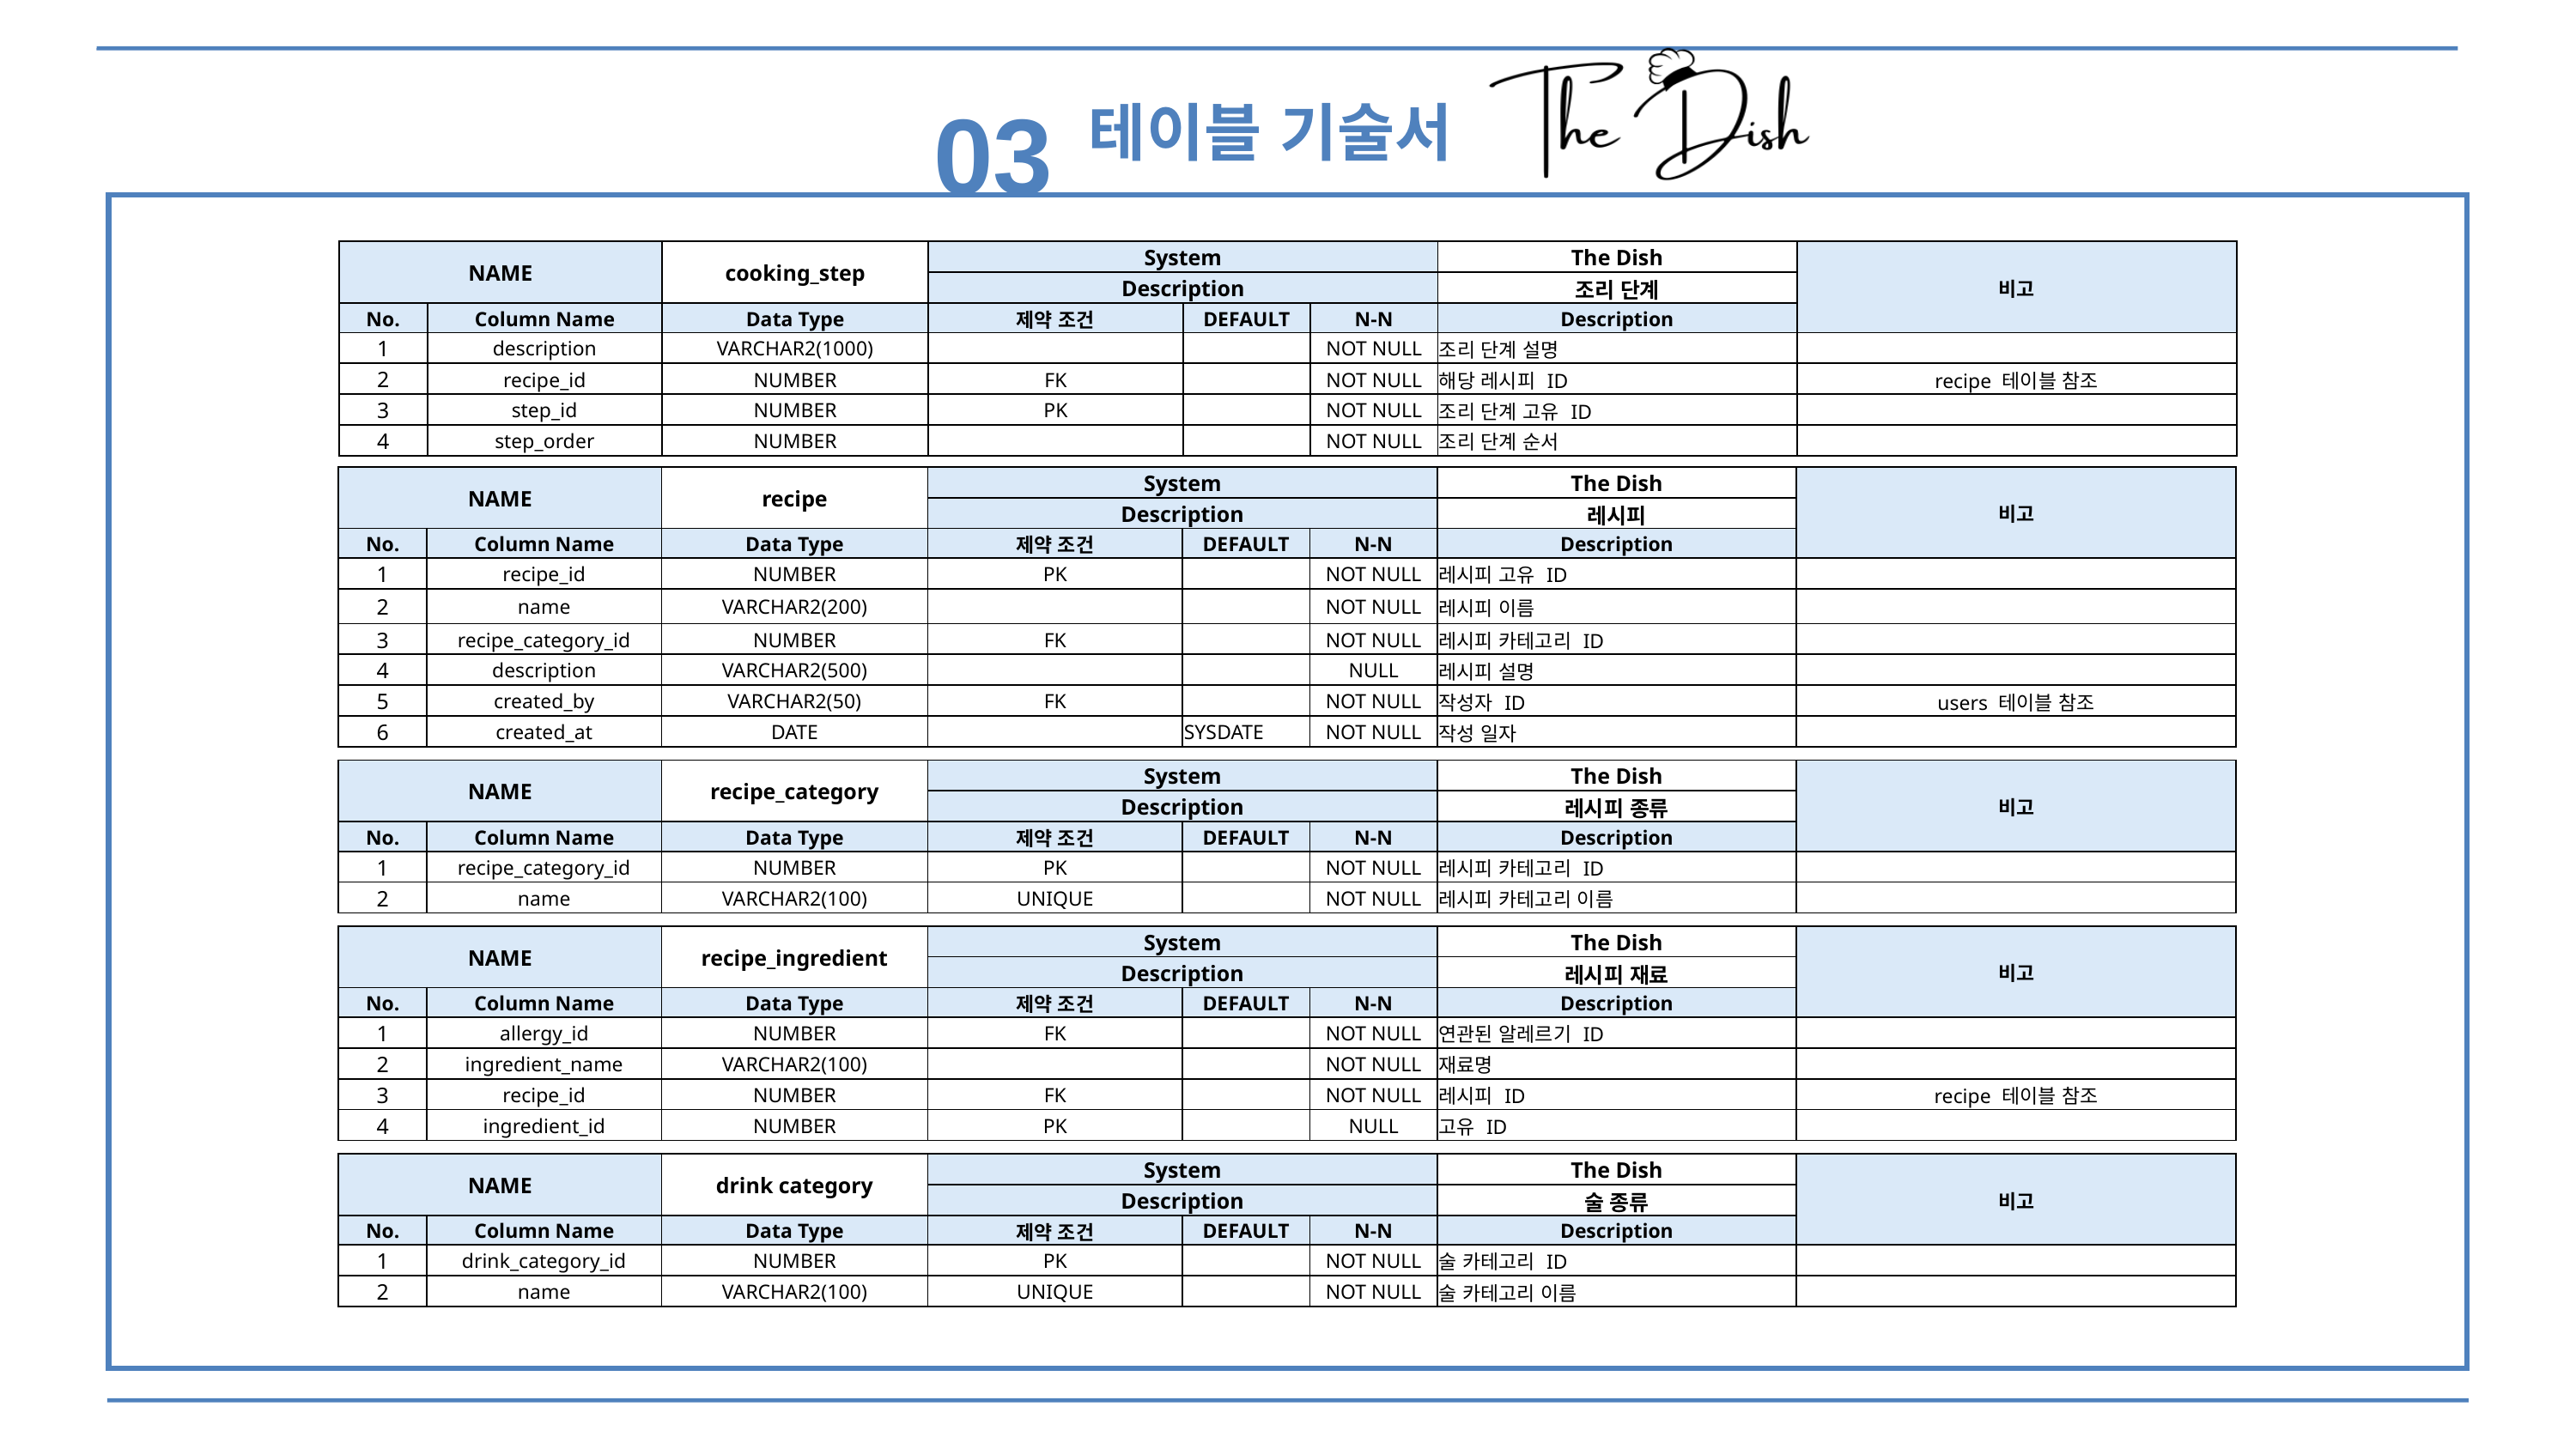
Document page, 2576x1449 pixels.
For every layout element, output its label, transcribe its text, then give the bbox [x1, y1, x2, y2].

table_cell PK [928, 852, 1182, 882]
table_header 비고 [1797, 1155, 2235, 1244]
table_cell VARCHAR2(100) [662, 1049, 927, 1078]
table_header System [928, 468, 1437, 497]
table_cell Data Type [662, 822, 927, 851]
table_cell 4 [339, 655, 426, 684]
table_cell 3 [340, 395, 427, 424]
table_cell 2 [339, 882, 426, 912]
table_cell VARCHAR2(50) [662, 686, 927, 715]
table_cell [1184, 364, 1309, 393]
table_cell 조리 단계 [1438, 273, 1796, 302]
table_cell NOT NULL [1311, 333, 1437, 362]
table_cell PK [929, 395, 1182, 424]
table_cell 제약 조건 [929, 304, 1182, 332]
table_cell 2 [340, 364, 427, 393]
table_cell [1797, 852, 2235, 882]
table_cell 작성 일자 [1438, 717, 1795, 746]
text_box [933, 4, 1488, 196]
table_cell [1183, 1246, 1309, 1275]
table_cell [1183, 559, 1309, 588]
table_header System [929, 242, 1437, 271]
table_cell Description [1438, 529, 1795, 557]
table_cell FK [928, 1018, 1182, 1047]
table_cell [928, 717, 1182, 746]
table_cell PK [928, 1110, 1182, 1140]
table_cell NOT NULL [1311, 426, 1437, 455]
table_cell Description [1438, 1216, 1795, 1244]
table_cell name [428, 1276, 661, 1306]
table_cell SYSDATE [1183, 717, 1309, 746]
table_cell [928, 590, 1182, 623]
table_header recipe_ingredient [662, 927, 927, 987]
table_cell 고유 ID [1438, 1110, 1795, 1140]
table_header 비고 [1797, 927, 2235, 1016]
table_cell [929, 426, 1182, 455]
table_cell [1183, 1110, 1309, 1140]
table_cell 1 [339, 852, 426, 882]
table_cell recipe_id [428, 1080, 661, 1109]
table_cell recipe 테이블 참조 [1798, 364, 2236, 393]
table_cell NUMBER [662, 1246, 927, 1275]
table_cell VARCHAR2(100) [662, 882, 927, 912]
table_cell Data Type [662, 988, 927, 1016]
table_cell 레시피 카테고리 ID [1438, 852, 1795, 882]
table_cell VARCHAR2(500) [662, 655, 927, 684]
table_cell NOT NULL [1311, 395, 1437, 424]
table_cell [1183, 852, 1309, 882]
table_cell NUMBER [662, 1110, 927, 1140]
table_header recipe_category [662, 761, 927, 821]
text_box [1405, 0, 1905, 240]
table_cell No. [339, 529, 426, 557]
table_cell [1183, 882, 1309, 912]
table_cell VARCHAR2(1000) [663, 333, 927, 362]
table_header System [928, 927, 1437, 956]
table_cell Description [928, 1185, 1437, 1215]
table_cell Description [928, 791, 1437, 821]
table_cell NUMBER [663, 395, 927, 424]
table_cell [928, 655, 1182, 684]
table_cell FK [928, 686, 1182, 715]
table_cell 6 [339, 717, 426, 746]
table_cell DEFAULT [1183, 822, 1309, 851]
table_cell NOT NULL [1310, 1018, 1437, 1047]
table_cell recipe_category_id [428, 852, 661, 882]
table_cell NULL [1310, 1110, 1437, 1140]
table_cell NOT NULL [1310, 686, 1437, 715]
table_cell name [428, 590, 661, 623]
table_cell 레시피 재료 [1438, 957, 1795, 987]
table_cell [1183, 1276, 1309, 1306]
table_cell recipe_id [428, 559, 661, 588]
table_cell recipe_category_id [428, 624, 661, 653]
table_cell description [428, 655, 661, 684]
table_cell drink_category_id [428, 1246, 661, 1275]
table_cell VARCHAR2(100) [662, 1276, 927, 1306]
table_cell 2 [339, 1049, 426, 1078]
table_cell Data Type [662, 1216, 927, 1244]
table_cell 2 [339, 590, 426, 623]
table_cell DEFAULT [1183, 529, 1309, 557]
table_cell 레시피 카테고리 이름 [1438, 882, 1795, 912]
table_cell Column Name [428, 988, 661, 1016]
table_cell NUMBER [662, 559, 927, 588]
table_header NAME [339, 927, 661, 987]
table_cell NUMBER [662, 1018, 927, 1047]
table_cell NOT NULL [1310, 1246, 1437, 1275]
table_cell 1 [339, 1246, 426, 1275]
table_cell [929, 333, 1182, 362]
table_cell created_by [428, 686, 661, 715]
table_cell NOT NULL [1310, 624, 1437, 653]
table_cell Description [928, 957, 1437, 987]
table_cell NOT NULL [1310, 1276, 1437, 1306]
table_cell N-N [1310, 822, 1437, 851]
table_cell 1 [339, 559, 426, 588]
table_cell N-N [1311, 304, 1437, 332]
table_cell VARCHAR2(200) [662, 590, 927, 623]
table_cell [928, 1049, 1182, 1078]
table_cell No. [340, 304, 427, 332]
table_cell 레시피 종류 [1438, 791, 1795, 821]
table_cell Description [1438, 988, 1795, 1016]
table_header 비고 [1798, 242, 2236, 332]
table_cell description [428, 333, 661, 362]
table_header The Dish [1438, 242, 1796, 271]
table_cell [1184, 333, 1309, 362]
table_cell [1184, 395, 1309, 424]
table_cell 술 종류 [1438, 1185, 1795, 1215]
table_cell 제약 조건 [928, 988, 1182, 1016]
table_header The Dish [1438, 927, 1795, 956]
table_cell Description [929, 273, 1437, 302]
table_cell [1184, 426, 1309, 455]
table_header 비고 [1797, 468, 2235, 557]
table_header The Dish [1438, 1155, 1795, 1184]
table_cell Description [1438, 304, 1796, 332]
table_cell 레시피 [1438, 499, 1795, 528]
table_cell [1797, 717, 2235, 746]
table_cell users 테이블 참조 [1797, 686, 2235, 715]
table_cell NUMBER [662, 624, 927, 653]
table_cell 1 [340, 333, 427, 362]
table_cell 3 [339, 624, 426, 653]
table_cell [1797, 882, 2235, 912]
table_cell [1797, 559, 2235, 588]
table_header NAME [339, 761, 661, 821]
table_cell step_id [428, 395, 661, 424]
table_cell [1797, 1110, 2235, 1140]
table_cell DEFAULT [1184, 304, 1309, 332]
table_cell [1797, 590, 2235, 623]
table_cell 제약 조건 [928, 1216, 1182, 1244]
table_cell 레시피 카테고리 ID [1438, 624, 1795, 653]
table_header recipe [662, 468, 927, 528]
table_cell allergy_id [428, 1018, 661, 1047]
table_cell No. [339, 822, 426, 851]
table_cell [1183, 655, 1309, 684]
table_cell NOT NULL [1310, 852, 1437, 882]
table_cell NOT NULL [1310, 882, 1437, 912]
table_cell Column Name [428, 529, 661, 557]
table_cell NUMBER [662, 852, 927, 882]
table_cell [1183, 686, 1309, 715]
table_cell 술 카테고리 ID [1438, 1246, 1795, 1275]
table_cell [1183, 1080, 1309, 1109]
table_cell 4 [339, 1110, 426, 1140]
table_cell NOT NULL [1310, 717, 1437, 746]
table_cell 레시피 설명 [1438, 655, 1795, 684]
table_header System [928, 761, 1437, 790]
table_cell UNIQUE [928, 882, 1182, 912]
table_cell NOT NULL [1310, 1080, 1437, 1109]
table_cell 해당 레시피 ID [1438, 364, 1796, 393]
table_cell DEFAULT [1183, 1216, 1309, 1244]
table_cell Column Name [428, 1216, 661, 1244]
table_cell [1183, 624, 1309, 653]
table_cell NUMBER [663, 426, 927, 455]
table_cell 조리 단계 설명 [1438, 333, 1796, 362]
table_header cooking_step [663, 242, 927, 302]
table_cell [1798, 395, 2236, 424]
table_cell 2 [339, 1276, 426, 1306]
table_cell FK [928, 1080, 1182, 1109]
table_cell 3 [339, 1080, 426, 1109]
table_cell Column Name [428, 822, 661, 851]
table_cell recipe 테이블 참조 [1797, 1080, 2235, 1109]
table_cell N-N [1310, 1216, 1437, 1244]
table_cell created_at [428, 717, 661, 746]
table_cell Description [928, 499, 1437, 528]
table_cell [1183, 1018, 1309, 1047]
table_cell 4 [340, 426, 427, 455]
table_cell [1798, 333, 2236, 362]
table_header NAME [340, 242, 661, 302]
table_header The Dish [1438, 468, 1795, 497]
table_cell NOT NULL [1310, 1049, 1437, 1078]
table_cell 레시피 이름 [1438, 590, 1795, 623]
table_cell Description [1438, 822, 1795, 851]
table_cell [1797, 624, 2235, 653]
table_cell 조리 단계 고유 ID [1438, 395, 1796, 424]
table_cell [1183, 1049, 1309, 1078]
table_cell NOT NULL [1310, 590, 1437, 623]
table_cell [1797, 655, 2235, 684]
table_cell [1797, 1018, 2235, 1047]
table_cell Column Name [428, 304, 661, 332]
table_cell 제약 조건 [928, 529, 1182, 557]
table_cell DEFAULT [1183, 988, 1309, 1016]
table_cell NULL [1310, 655, 1437, 684]
table_cell FK [929, 364, 1182, 393]
table_header 비고 [1797, 761, 2235, 851]
table_cell No. [339, 988, 426, 1016]
table_cell PK [928, 1246, 1182, 1275]
table_cell recipe_id [428, 364, 661, 393]
table_cell Data Type [663, 304, 927, 332]
table_header NAME [339, 1155, 661, 1215]
table_cell 레시피 고유 ID [1438, 559, 1795, 588]
table_cell ingredient_id [428, 1110, 661, 1140]
text_box [108, 194, 2468, 1368]
table_cell name [428, 882, 661, 912]
table_cell 작성자 ID [1438, 686, 1795, 715]
table_cell [1797, 1246, 2235, 1275]
table_header The Dish [1438, 761, 1795, 790]
table_cell [1183, 590, 1309, 623]
table_cell 재료명 [1438, 1049, 1795, 1078]
table_cell UNIQUE [928, 1276, 1182, 1306]
table_cell FK [928, 624, 1182, 653]
table_cell NOT NULL [1311, 364, 1437, 393]
table_cell [1797, 1049, 2235, 1078]
table_cell PK [928, 559, 1182, 588]
table_cell 술 카테고리 이름 [1438, 1276, 1795, 1306]
table_cell 조리 단계 순서 [1438, 426, 1796, 455]
table_cell DATE [662, 717, 927, 746]
table_cell 5 [339, 686, 426, 715]
table_cell Data Type [662, 529, 927, 557]
table_cell 제약 조건 [928, 822, 1182, 851]
table_cell 레시피 ID [1438, 1080, 1795, 1109]
table_cell [1797, 1276, 2235, 1306]
table_cell step_order [428, 426, 661, 455]
table_cell NUMBER [663, 364, 927, 393]
table_cell N-N [1310, 988, 1437, 1016]
table_header System [928, 1155, 1437, 1184]
table_cell No. [339, 1216, 426, 1244]
table_header NAME [339, 468, 661, 528]
table_cell 1 [339, 1018, 426, 1047]
table_cell ingredient_name [428, 1049, 661, 1078]
table_cell NUMBER [662, 1080, 927, 1109]
table_cell NOT NULL [1310, 559, 1437, 588]
table_cell 연관된 알레르기 ID [1438, 1018, 1795, 1047]
table_cell [1798, 426, 2236, 455]
table_cell N-N [1310, 529, 1437, 557]
table_header drink category [662, 1155, 927, 1215]
